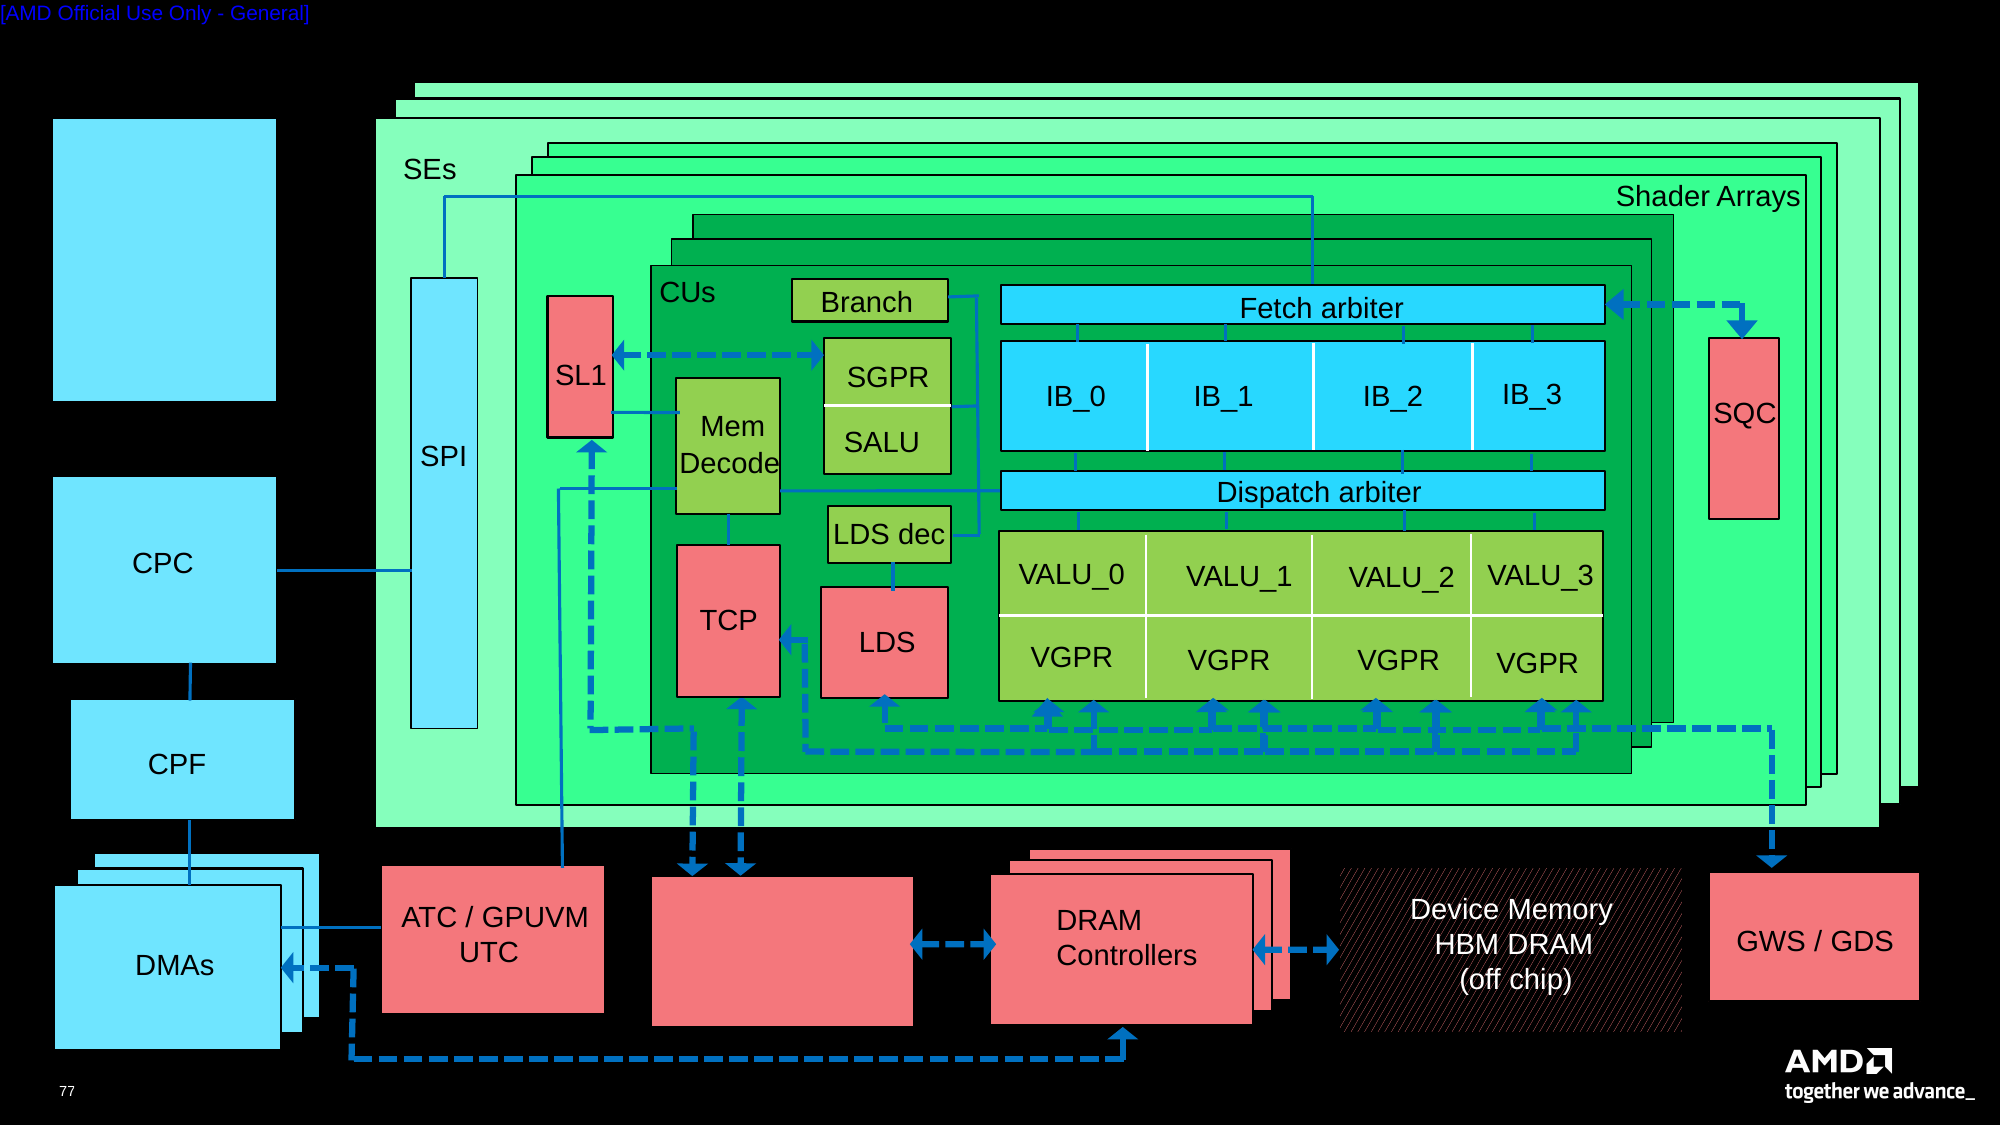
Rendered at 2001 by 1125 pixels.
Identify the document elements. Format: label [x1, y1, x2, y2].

text_box [1708, 871, 1921, 1002]
text_box [51, 118, 277, 403]
picture [1785, 1048, 1975, 1103]
text_box [51, 46, 1919, 1061]
